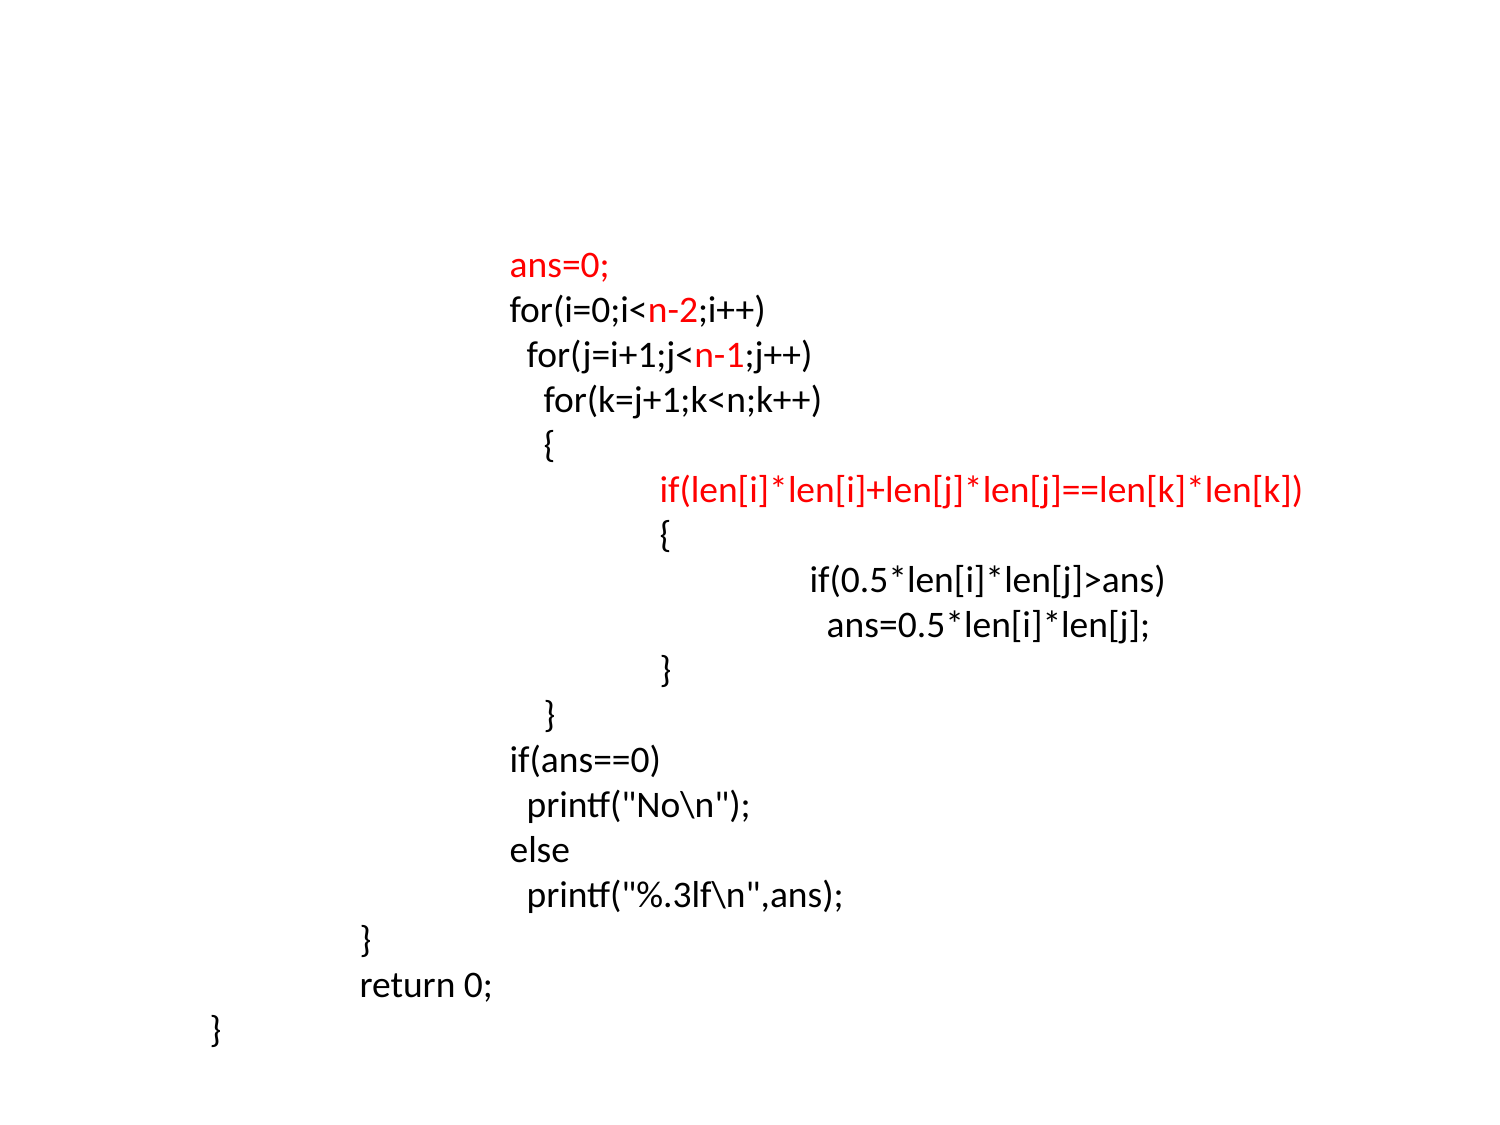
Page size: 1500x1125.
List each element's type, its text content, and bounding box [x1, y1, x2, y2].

text_box ans=0; for(i=0;i<n-2;i++) for(j=i+1;j<n-1;j++) for(k=j+1;k<n;k++) { if(len[i]*len[i]+len[j]*len[j]==len[k]*len[k]) { if(0.5*len[i]*len[j]>ans) ans=0.5*len[i]*len[j]; } } if(ans==0) printf("No\n"); else printf("%.3lf\n",ans); } return 0; } [194, 232, 1425, 1058]
